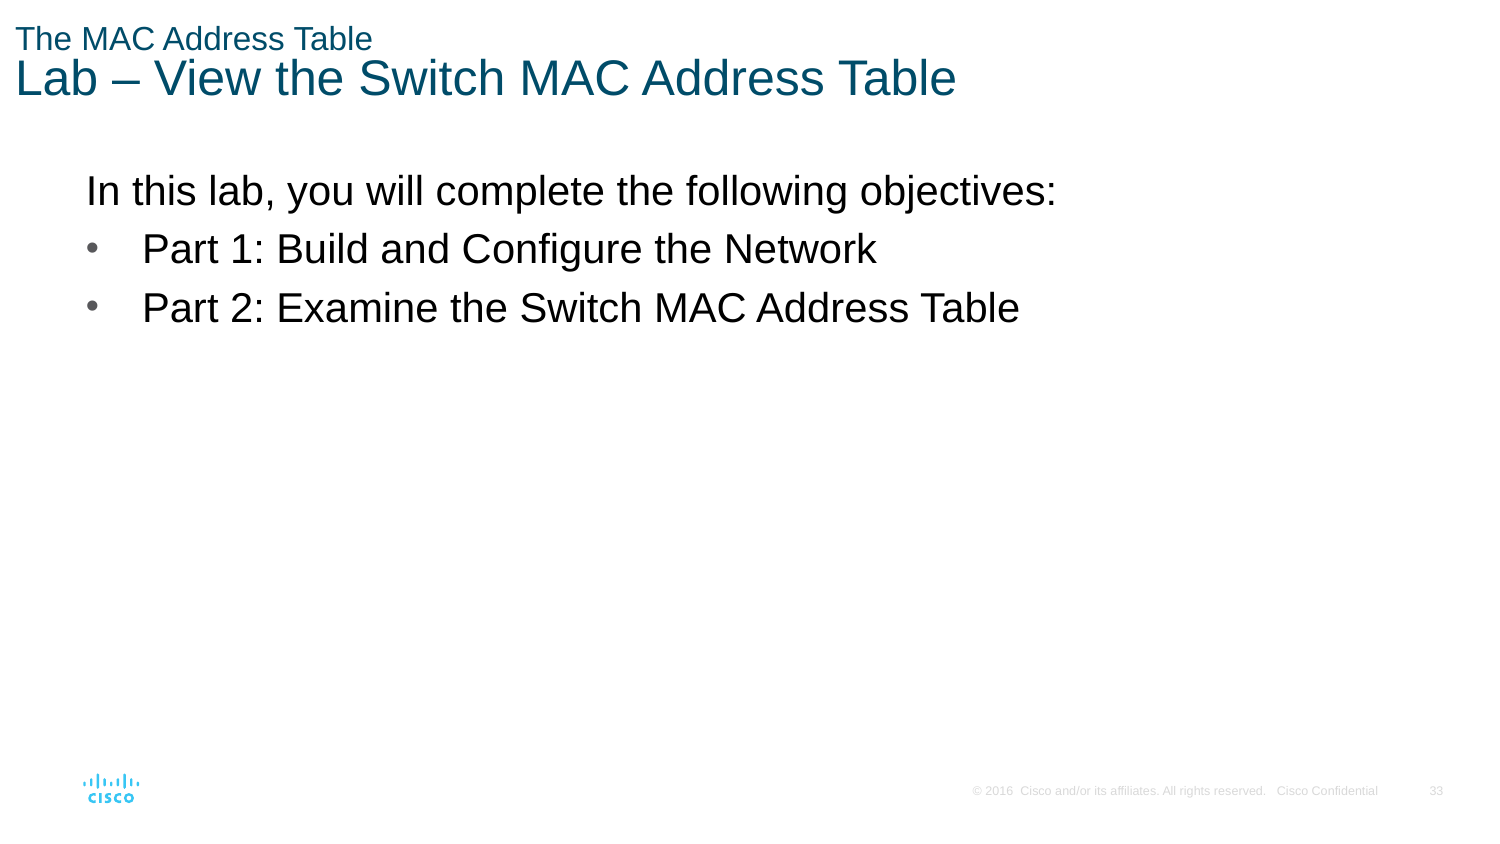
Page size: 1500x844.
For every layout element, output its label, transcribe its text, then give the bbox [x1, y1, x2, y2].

title The MAC Address Table Lab – View the Switch MAC Address Table [0, 5, 1369, 126]
list In this lab, you will complete the following objectives: Part 1: Build and Configure the Network Part 2: Examine the Switch MAC Address Table [70, 156, 1430, 661]
